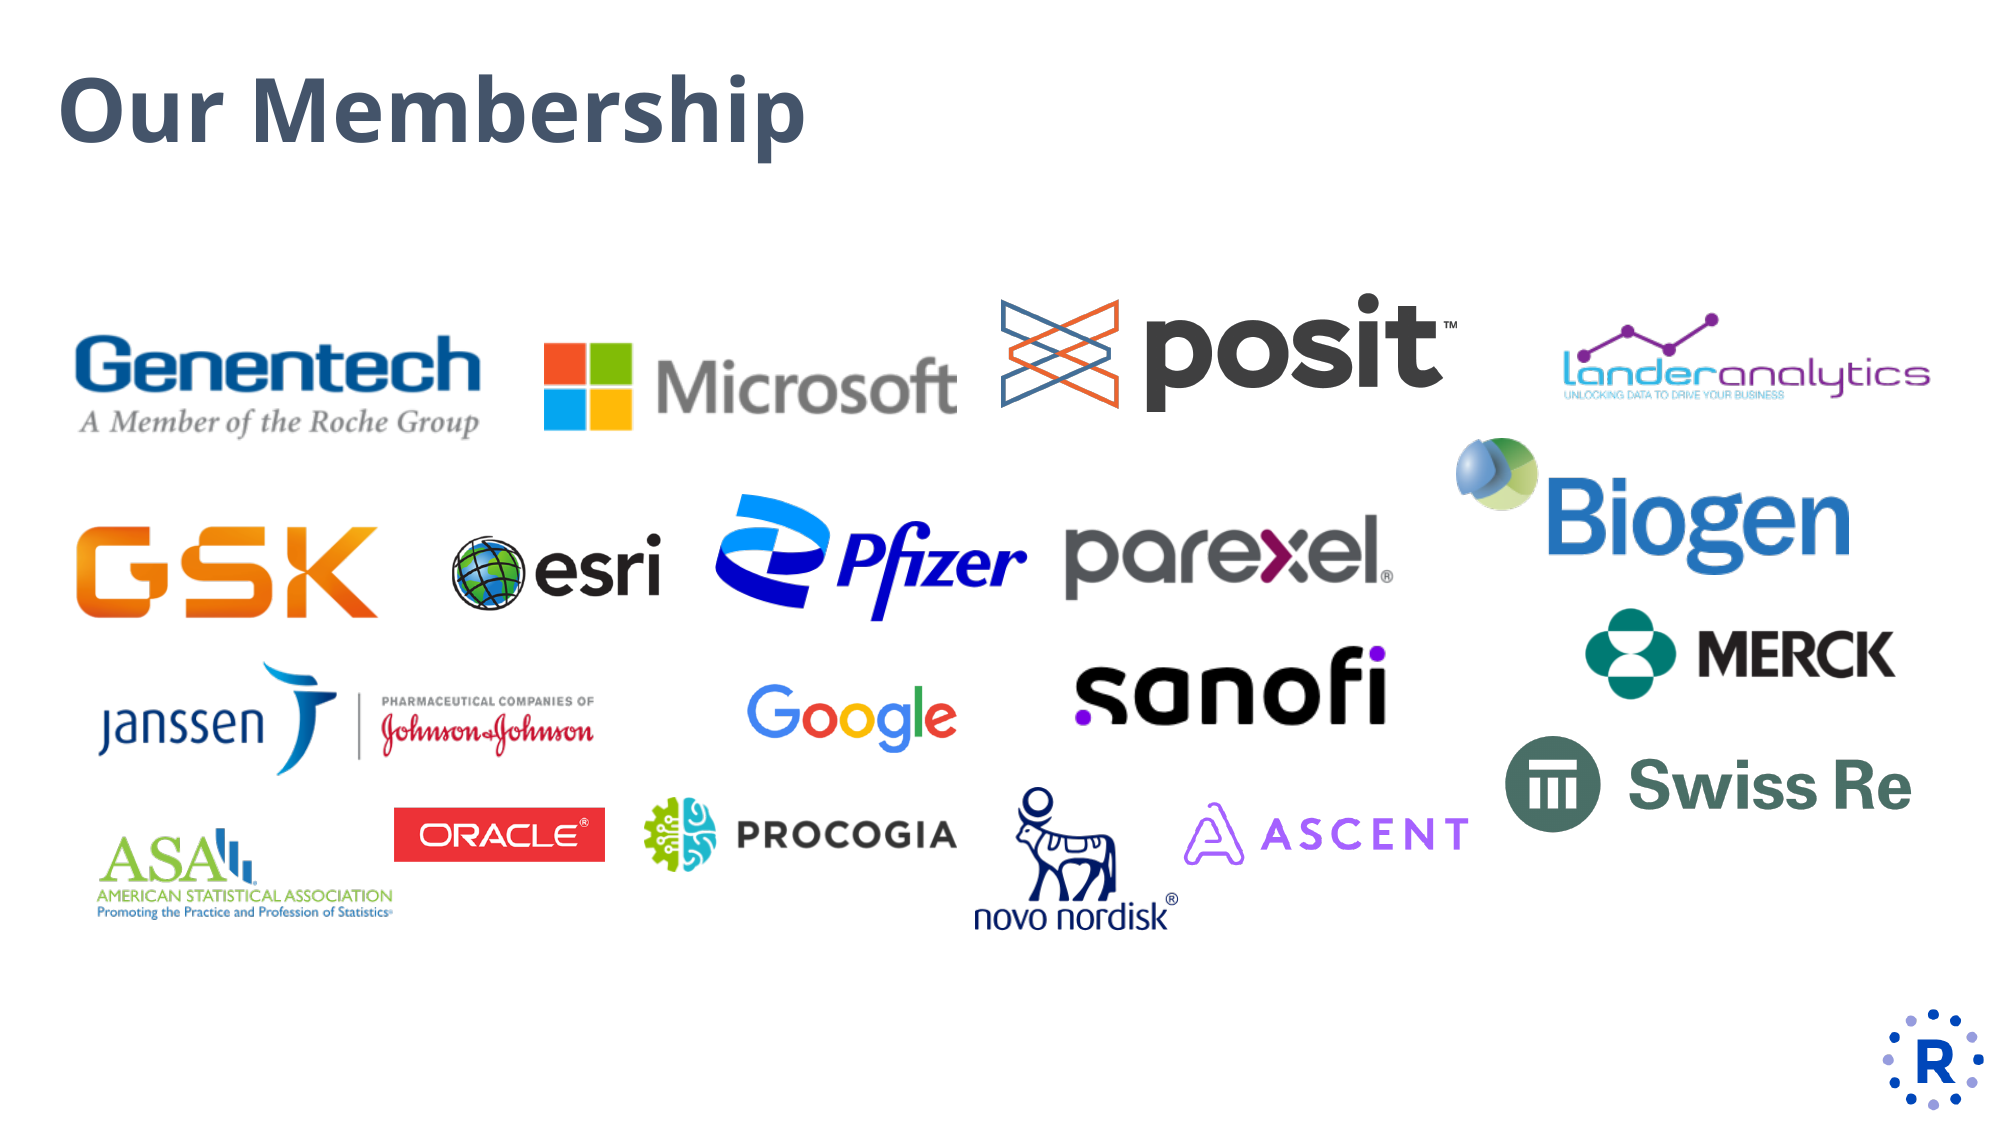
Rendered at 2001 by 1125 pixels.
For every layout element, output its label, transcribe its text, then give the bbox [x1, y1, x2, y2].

picture [1001, 293, 1457, 412]
picture [1584, 607, 1897, 701]
title Our Membership [36, 11, 1979, 202]
picture [88, 654, 605, 927]
picture [644, 797, 957, 872]
picture [1557, 306, 1937, 406]
picture [1866, 992, 2000, 1125]
picture [747, 654, 958, 784]
picture [71, 261, 1914, 934]
picture [1455, 438, 1849, 575]
picture [71, 522, 384, 622]
